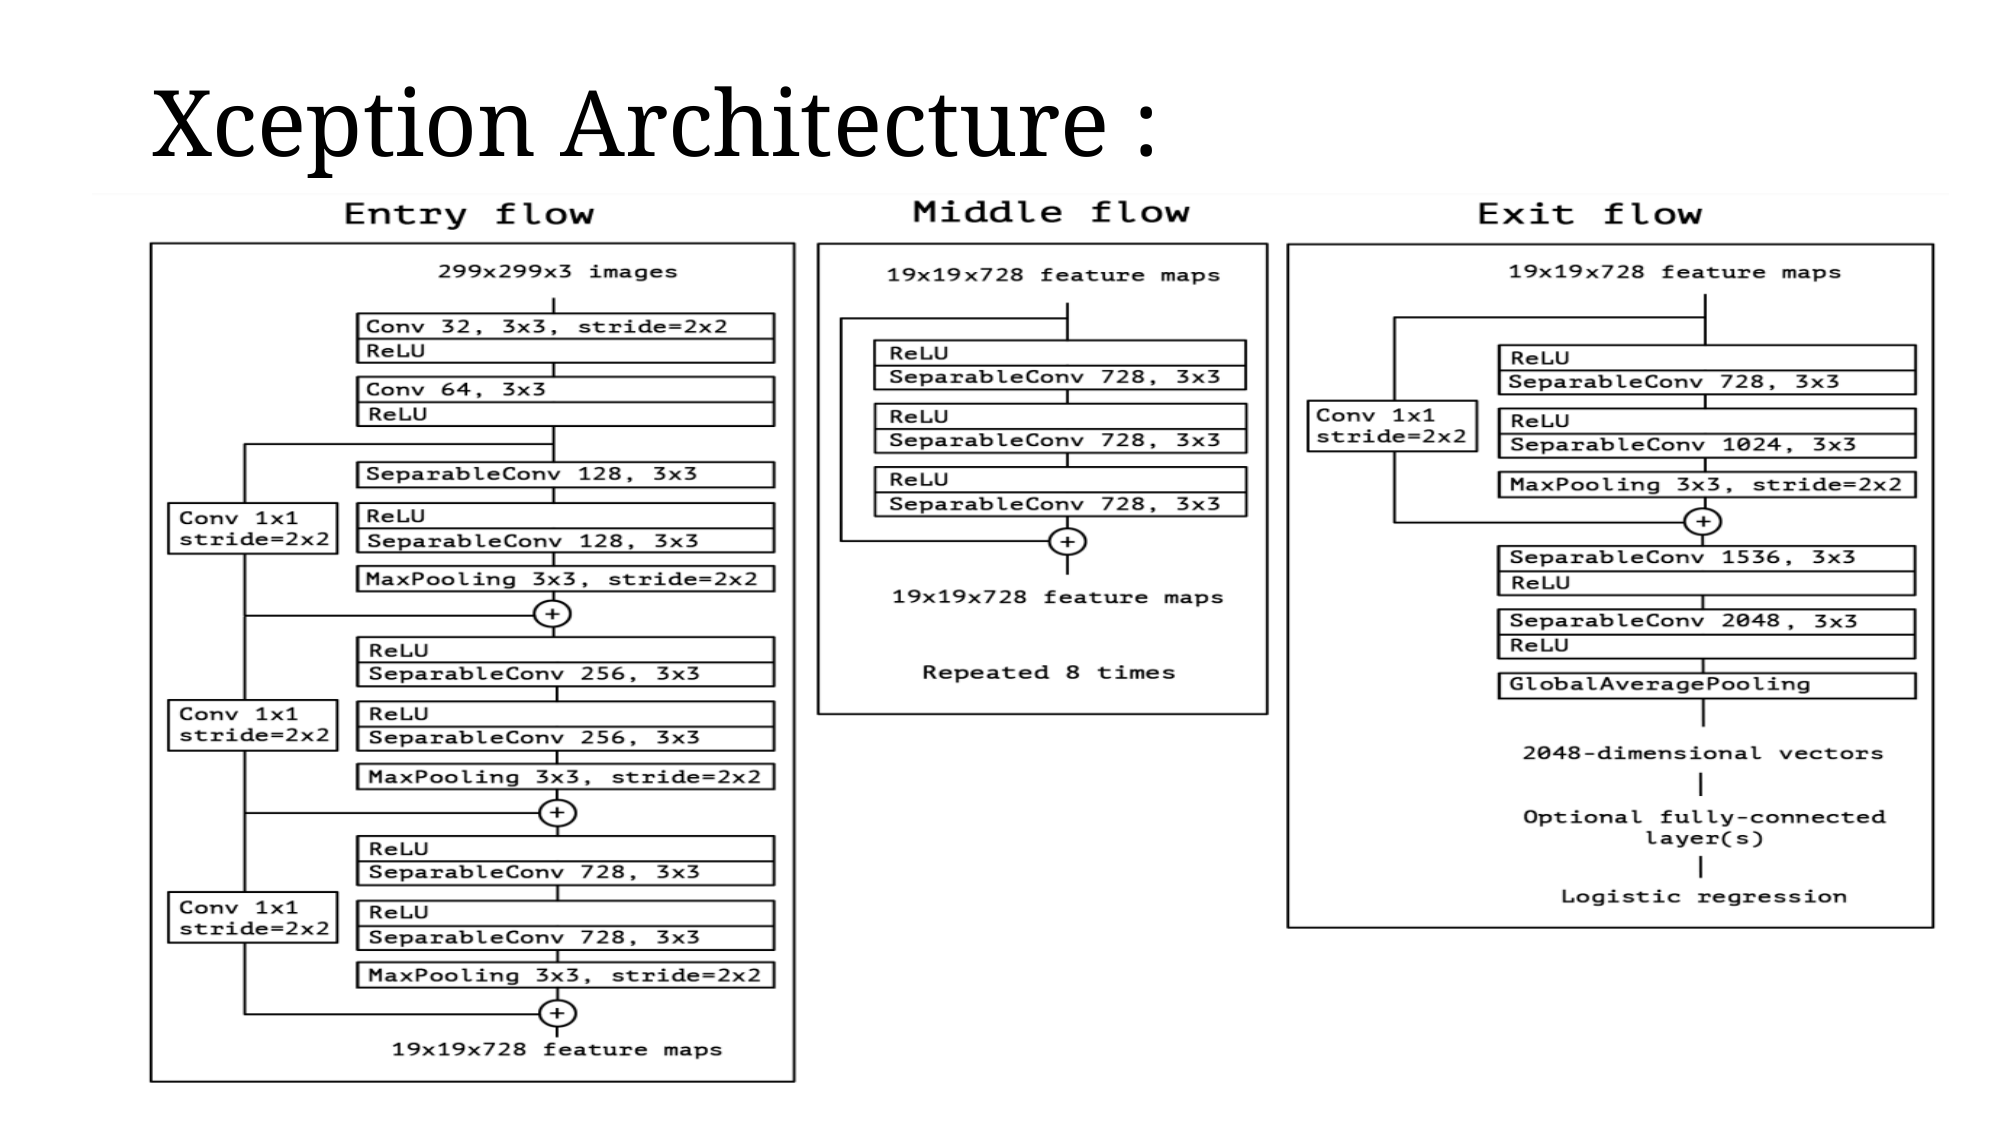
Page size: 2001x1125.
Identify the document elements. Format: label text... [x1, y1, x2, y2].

picture [92, 193, 1949, 1125]
title Xception Architecture : [137, 18, 1863, 193]
